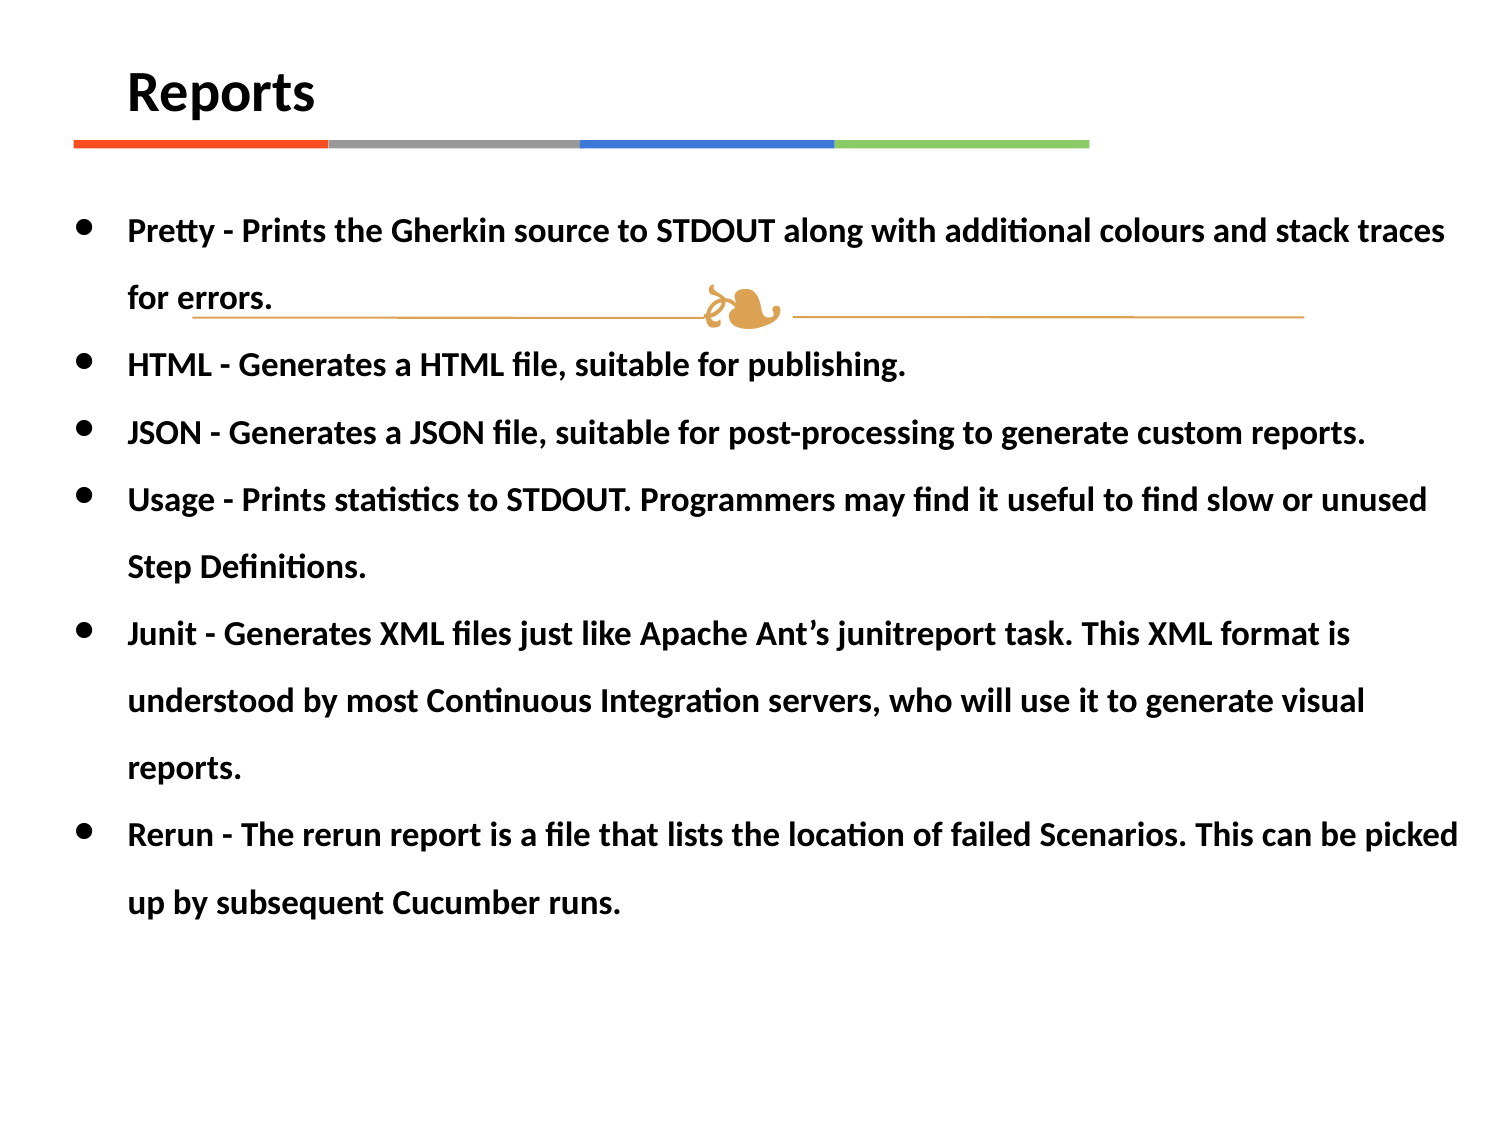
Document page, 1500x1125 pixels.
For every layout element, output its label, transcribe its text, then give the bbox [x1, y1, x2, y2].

list Pretty - Prints the Gherkin source to STDOUT along with additional colours and stack traces for errors. HTML - Generates a HTML file, suitable for publishing. JSON - Generates a JSON file, suitable for post-processing to generate custom reports. Usage - Prints statistics to STDOUT. Programmers may find it useful to find slow or unused Step Definitions. Junit - Generates XML files just like Apache Ant’s junitreport task. This XML format is understood by most Continuous Integration servers, who will use it to generate visual reports. Rerun - The rerun report is a file that lists the location of failed Scenarios. This can be picked up by subsequent Cucumber runs. [37, 174, 1475, 1088]
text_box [73, 139, 1090, 149]
title Reports [112, 2, 1386, 175]
